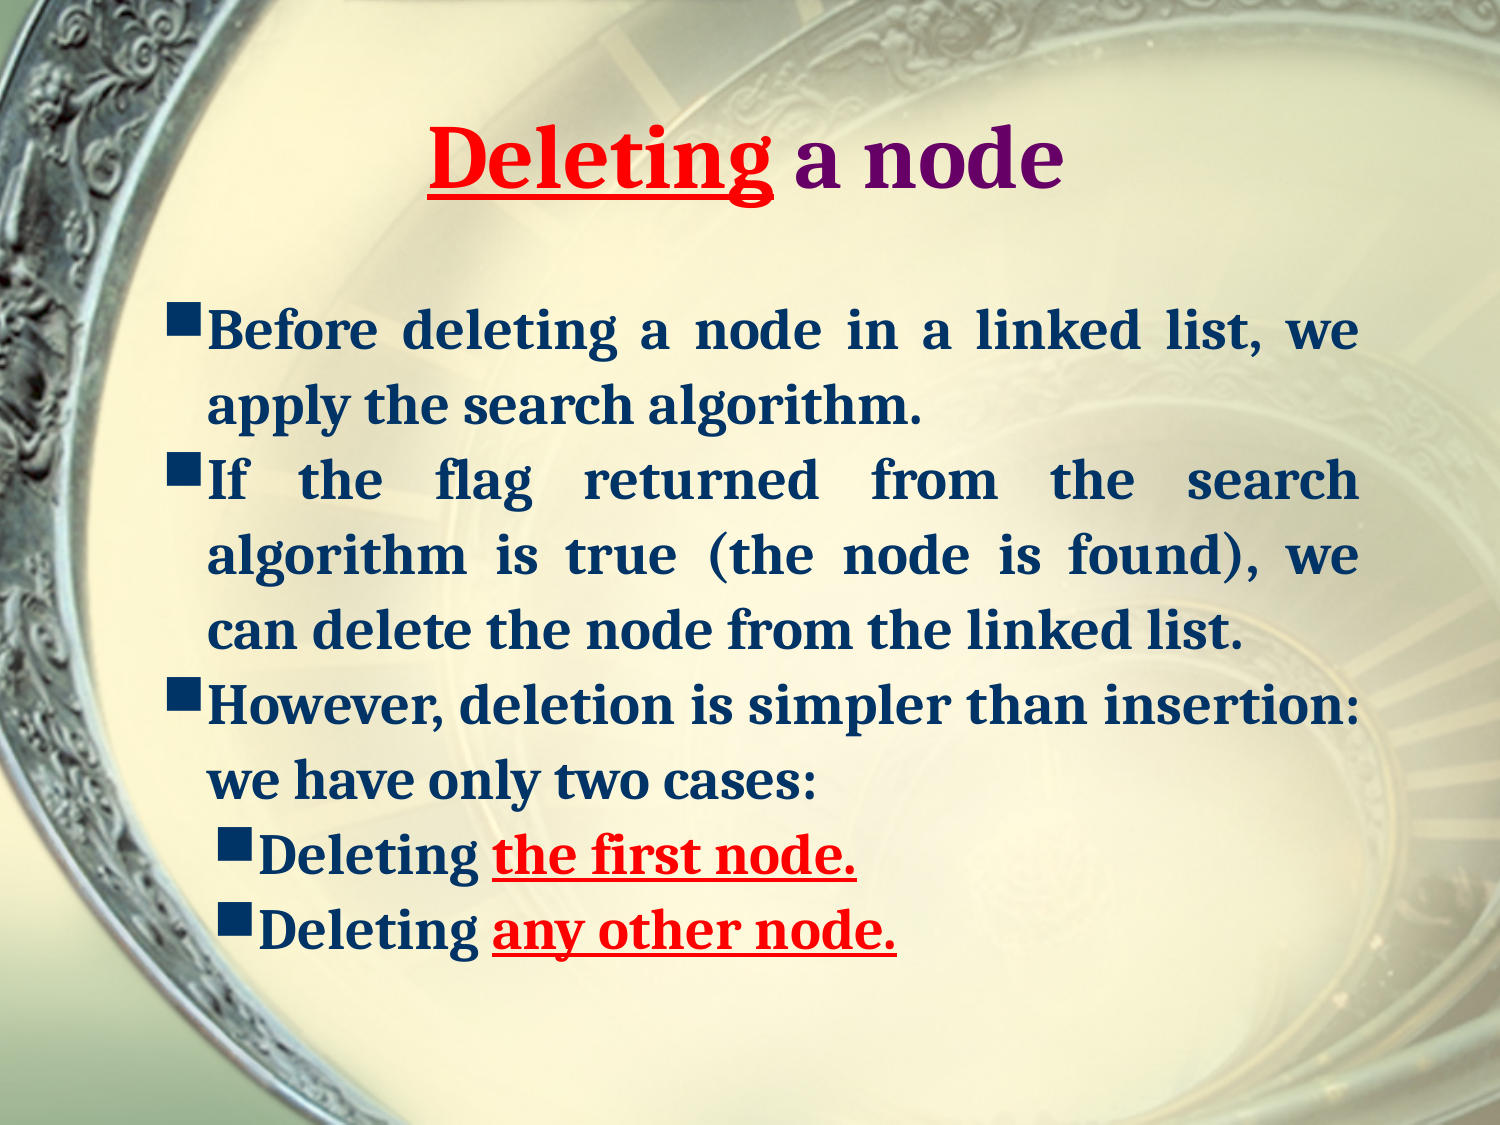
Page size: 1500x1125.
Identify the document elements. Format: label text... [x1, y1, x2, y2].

text_box Before deleting a node in a linked list, we apply the search algorithm. If the flag returned from the search algorithm is true (the node is found), we can delete the node from the linked list. However, deletion is simpler than insertion: we have only two cases: Deleting the first node. Deleting any other node. [147, 278, 1376, 969]
picture [0, 0, 1500, 1125]
text_box Deleting a node [234, 89, 1260, 214]
